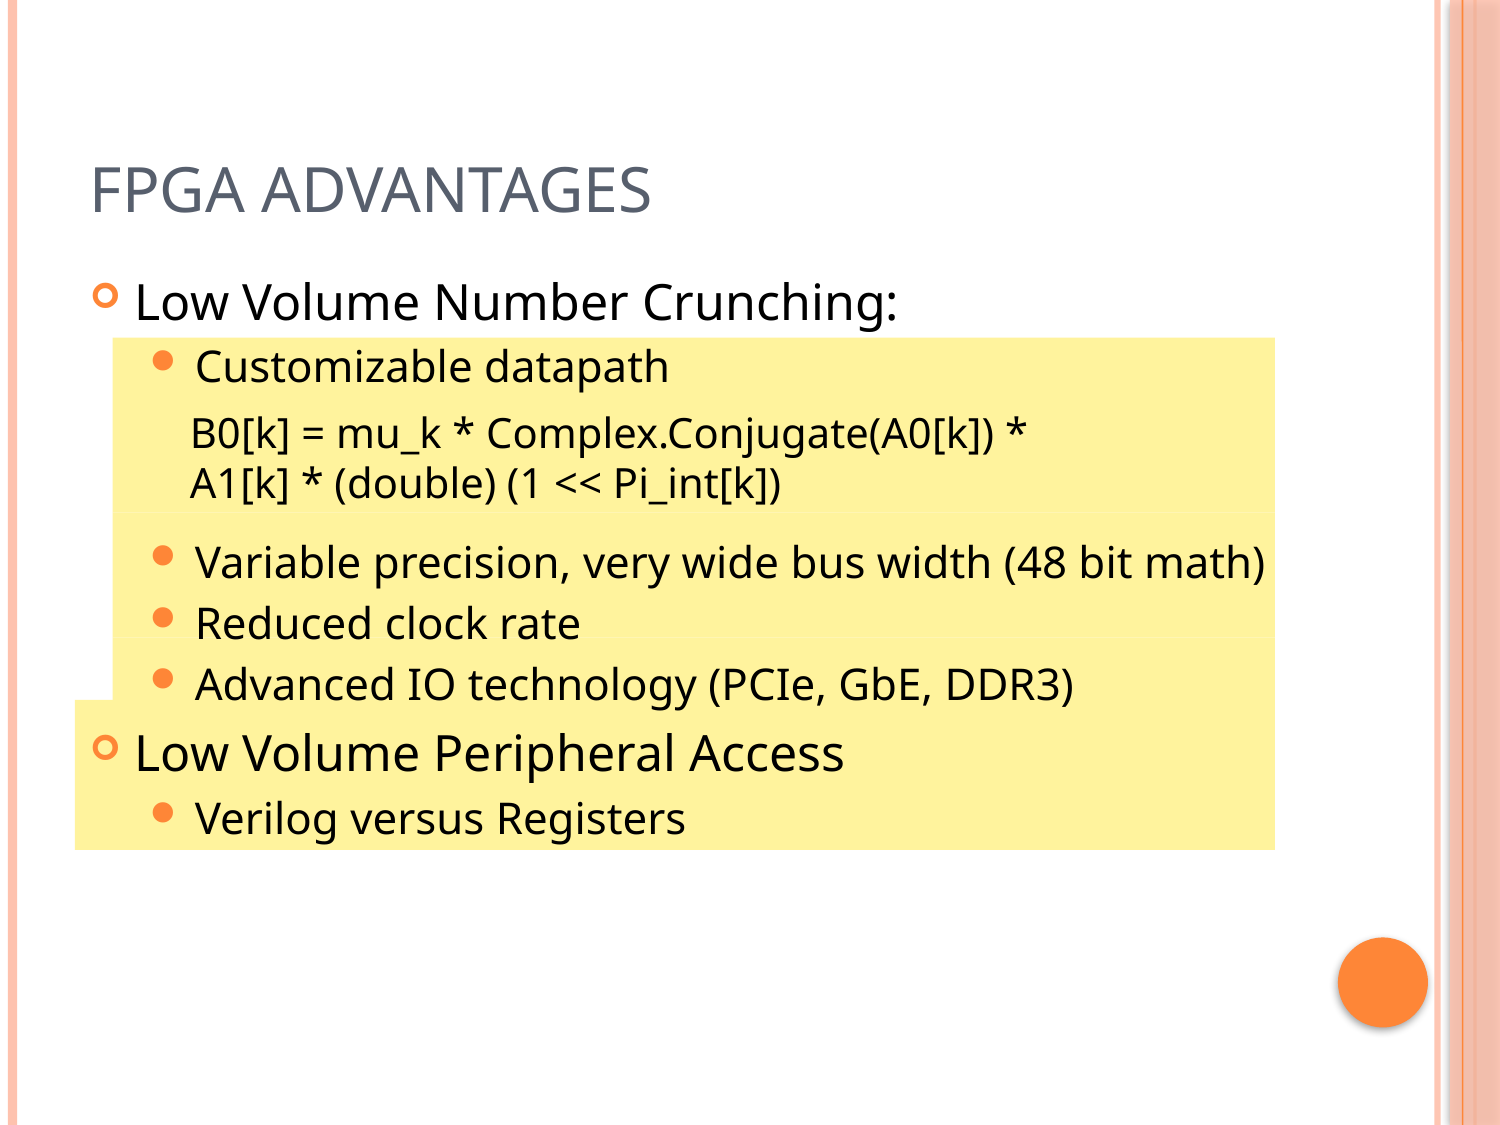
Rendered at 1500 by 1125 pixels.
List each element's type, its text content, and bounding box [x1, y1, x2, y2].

text_box B0[k] = mu_k * Complex.Conjugate(A0[k]) * A1[k] * (double) (1 << Pi_int[k]) [174, 399, 1100, 515]
title FPGA Advantages [75, 45, 1300, 233]
list Low Volume Number Crunching: Customizable datapath Variable precision, very wide bus width (48 bit math) Reduced clock rate Advanced IO technology (PCIe, GbE, DDR3) Low Volume Peripheral Access Verilog versus Registers [75, 262, 1300, 1062]
